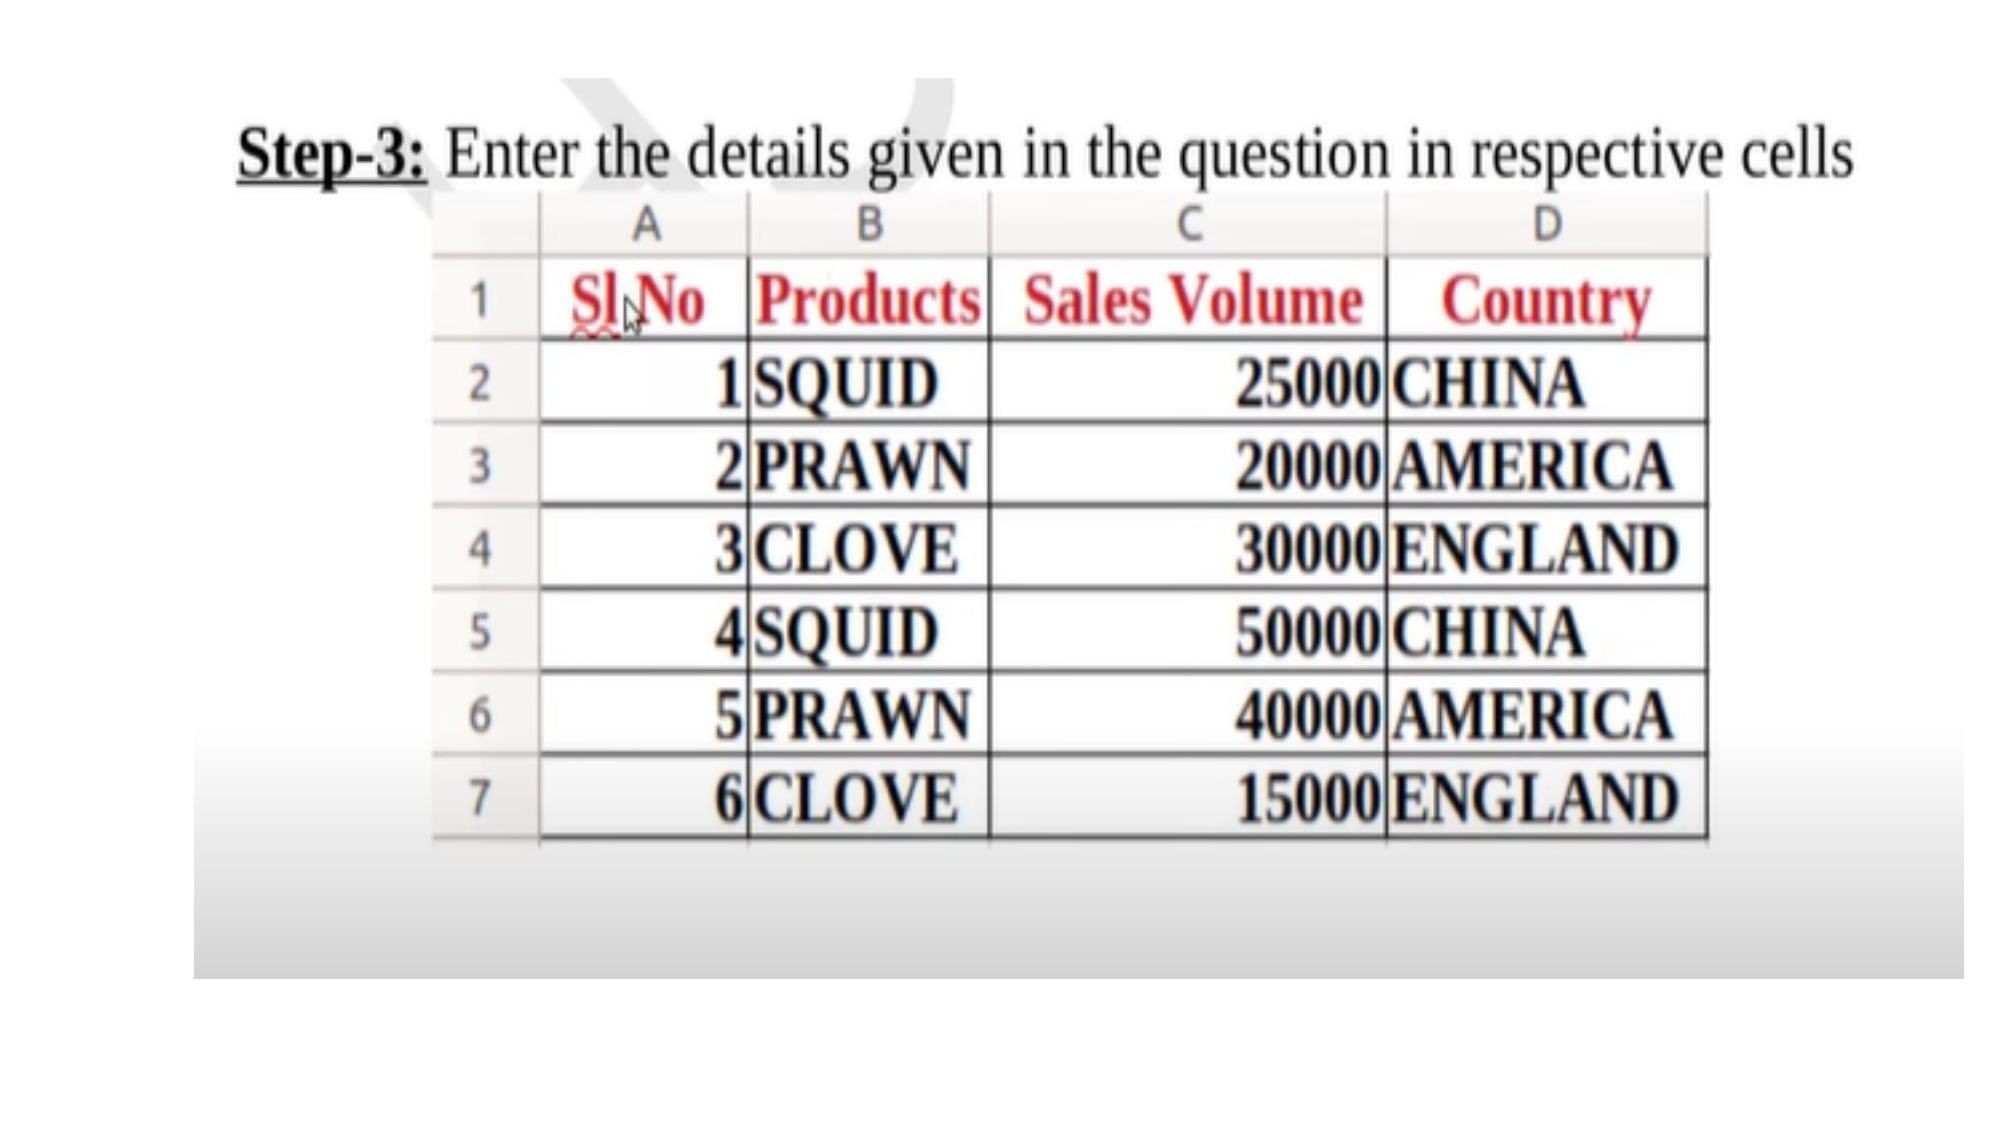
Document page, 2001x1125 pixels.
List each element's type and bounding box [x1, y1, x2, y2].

picture [194, 78, 1964, 979]
